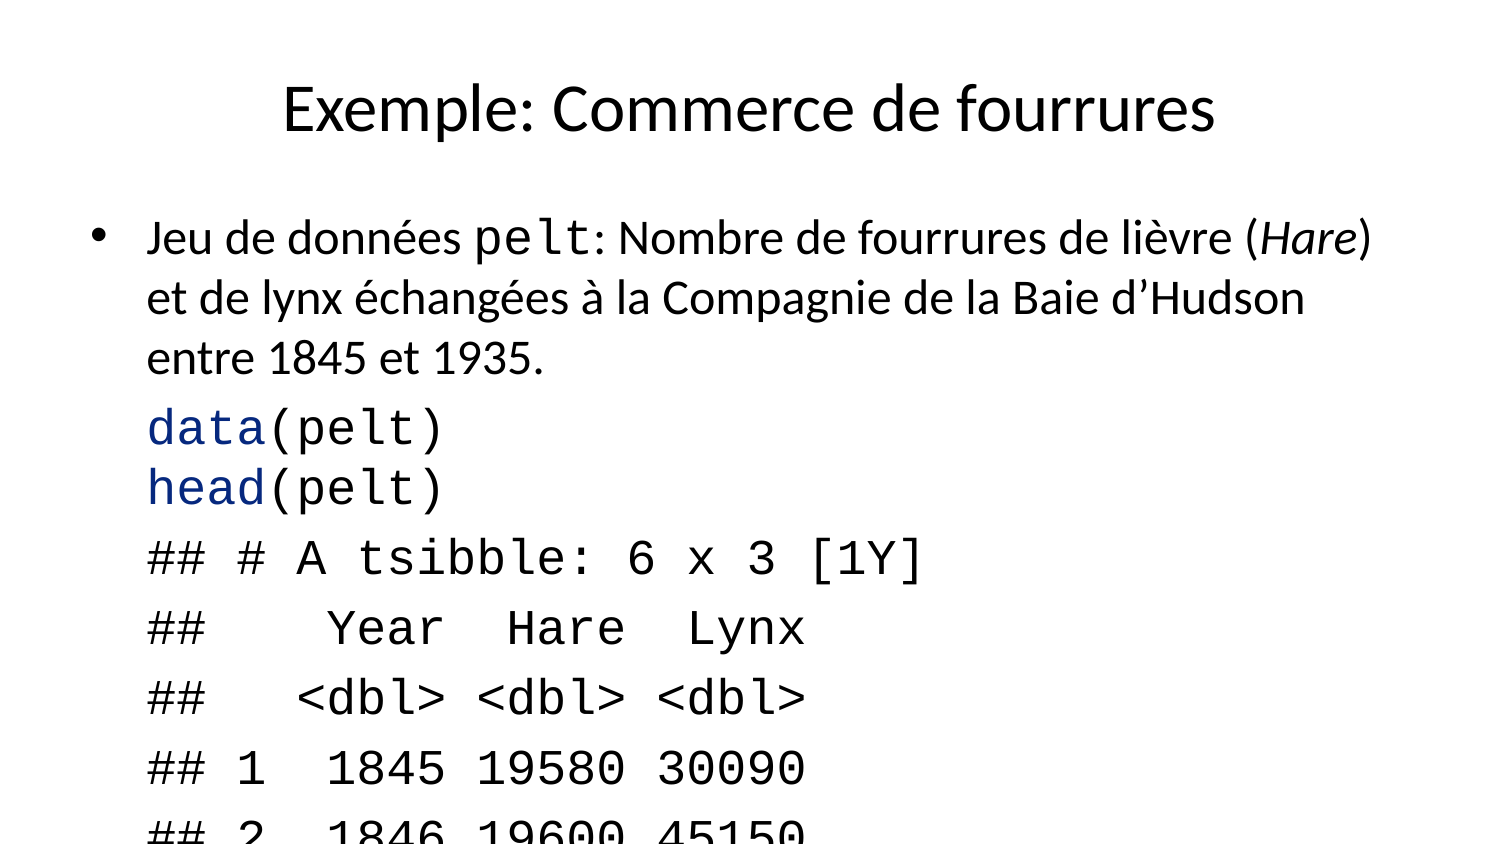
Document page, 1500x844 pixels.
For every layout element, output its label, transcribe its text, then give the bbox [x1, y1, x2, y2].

title Exemple: Commerce de fourrures [75, 33, 1425, 175]
list Jeu de données pelt: Nombre de fourrures de lièvre (Hare) et de lynx échangées à la Compagnie de la Baie d’Hudson entre 1845 et 1935. data(pelt) head(pelt) ## # A tsibble: 6 x 3 [1Y] ## Year Hare Lynx ## <dbl> <dbl> <dbl> ## 1 1845 19580 30090 ## 2 1846 19600 45150 ## 3 1847 19610 49150 ## 4 1848 11990 39520 ## 5 1849 28040 21230 ## 6 1850 58000 8420 – pelt est un tableau de données temporel ou tsibble. [75, 196, 1425, 754]
